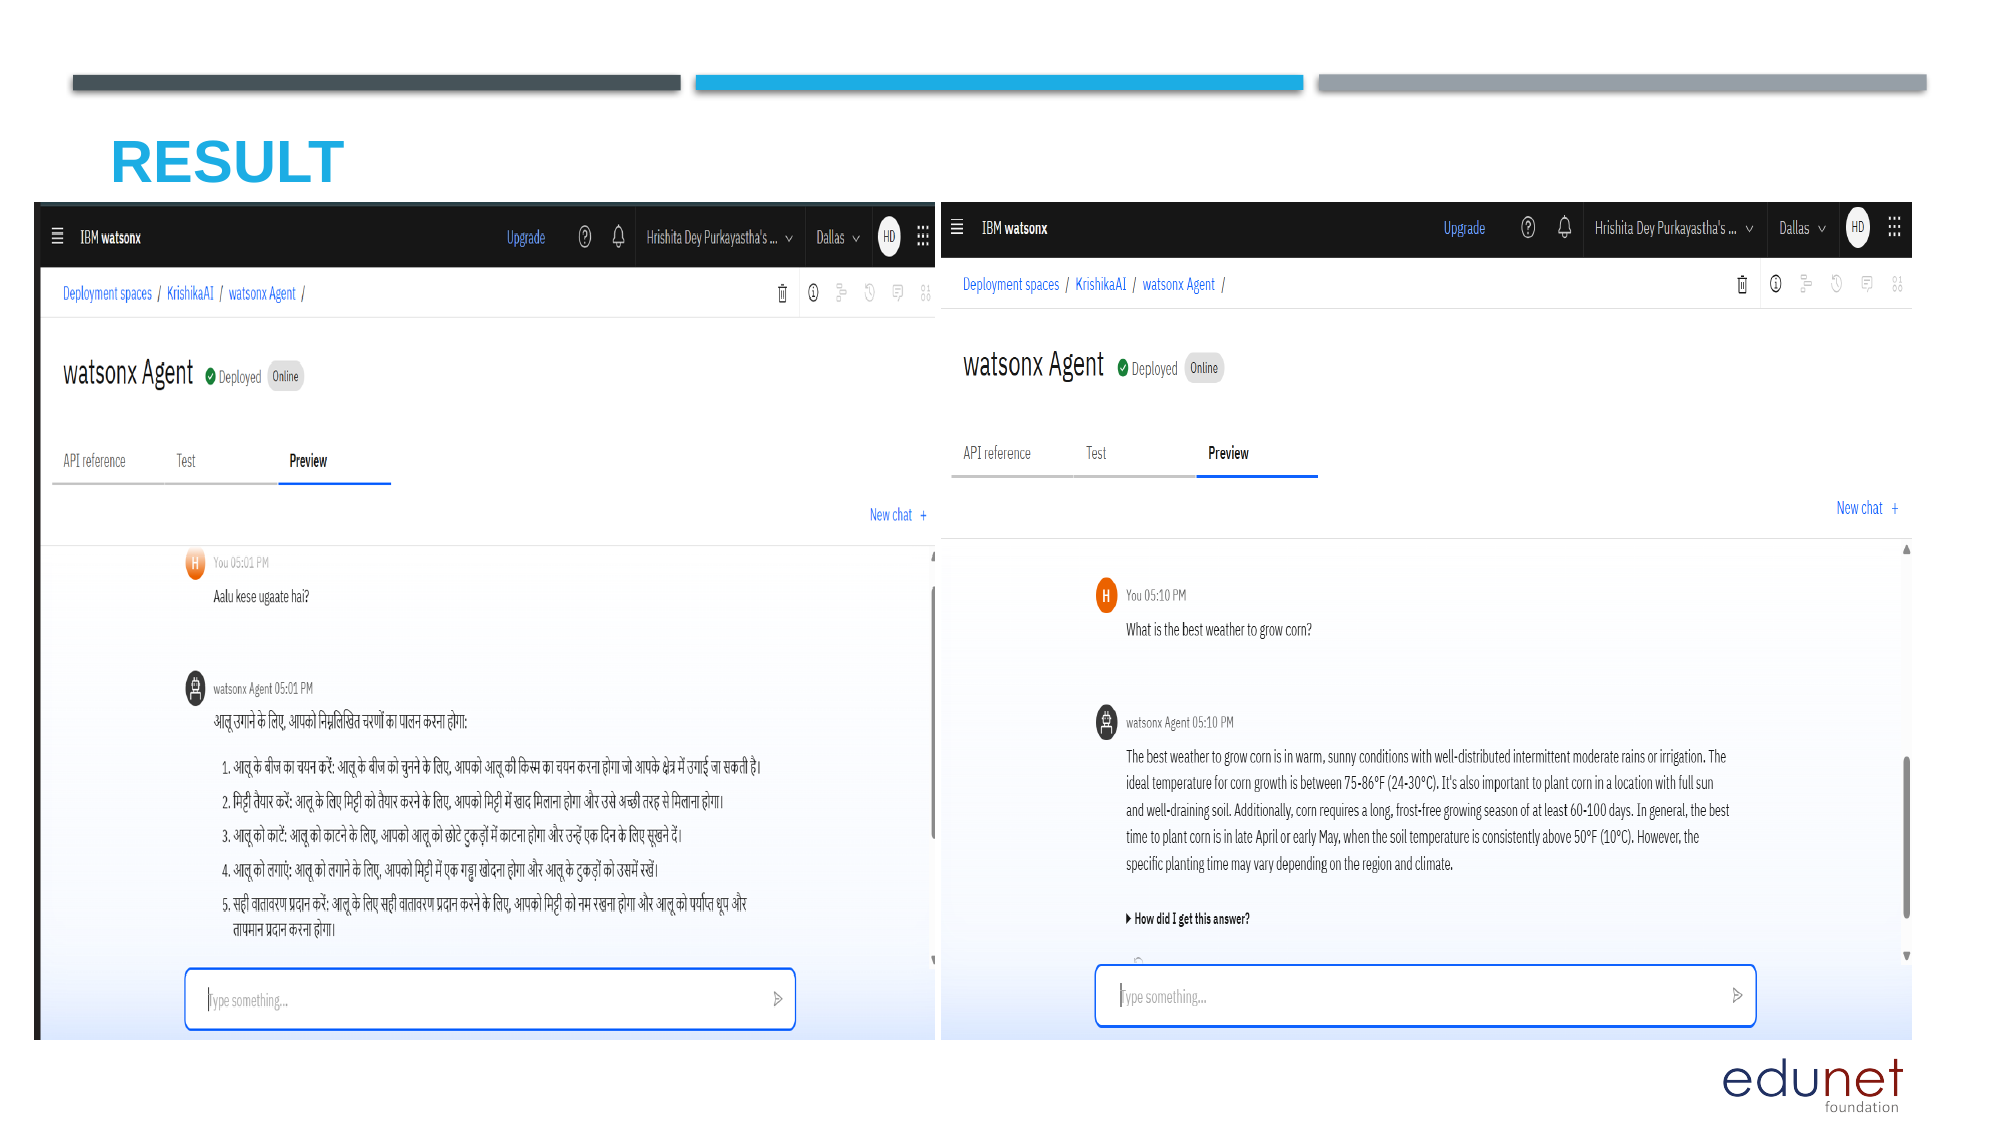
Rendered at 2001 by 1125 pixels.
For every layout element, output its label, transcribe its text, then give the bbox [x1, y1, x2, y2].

picture [941, 201, 1913, 1040]
picture [1719, 1056, 1905, 1116]
picture [34, 201, 936, 1040]
title Result [95, 115, 1905, 202]
